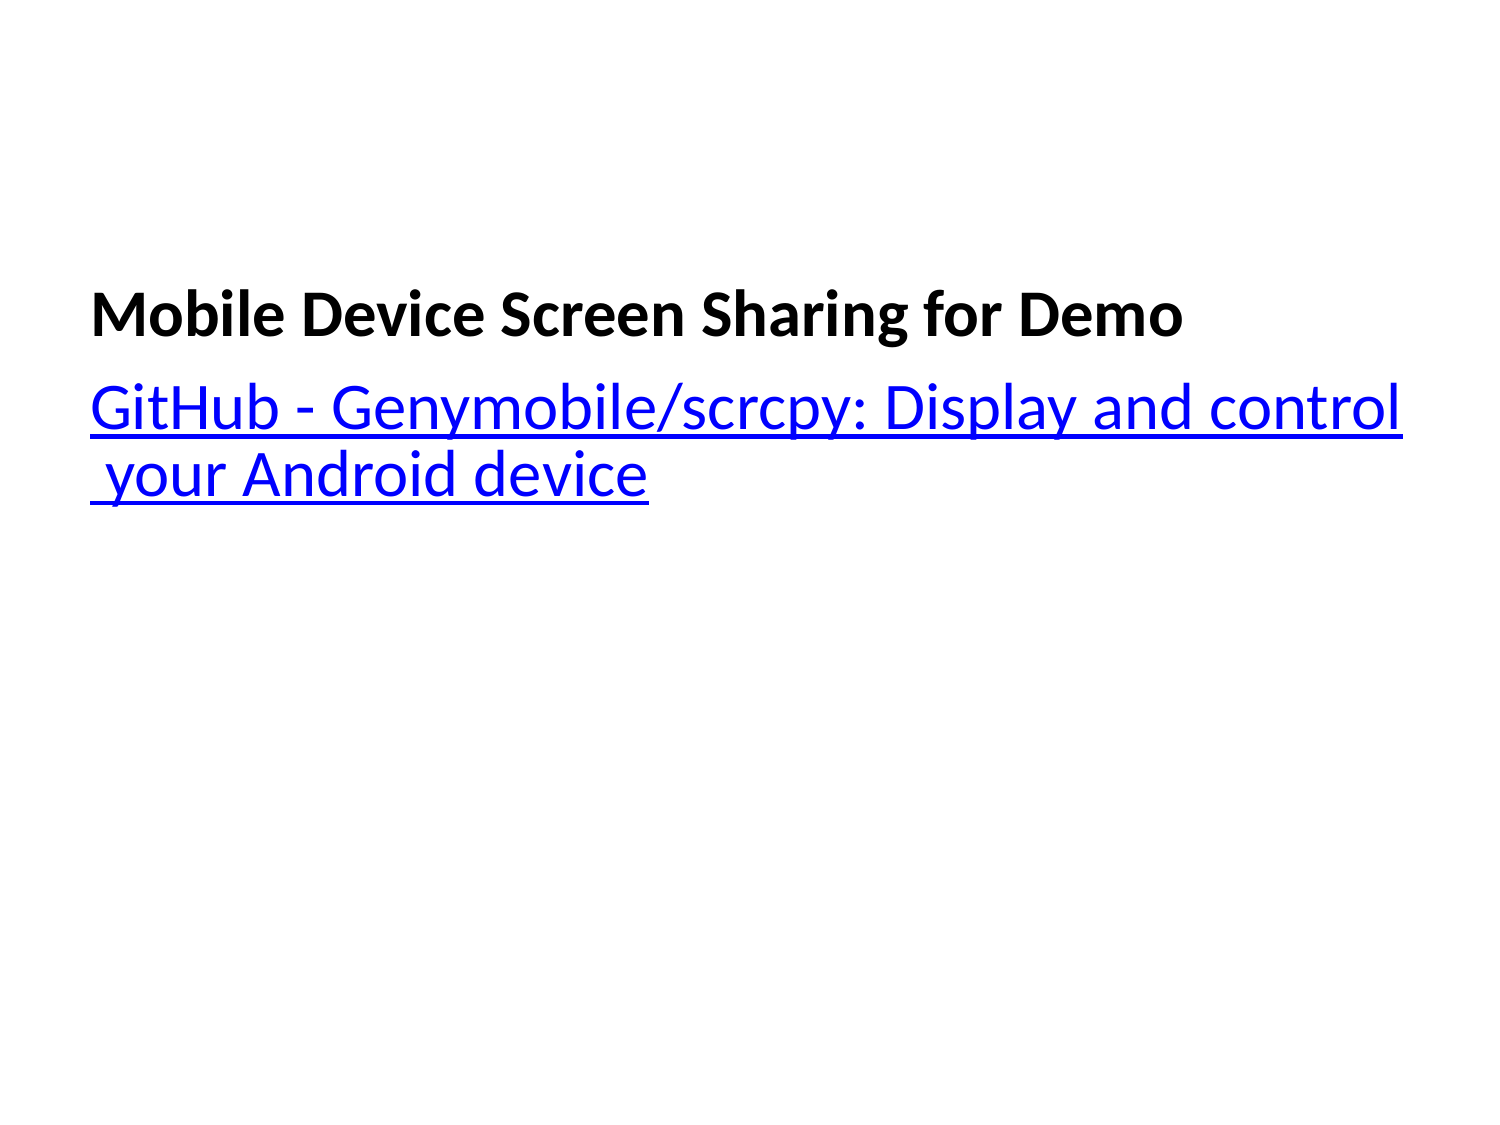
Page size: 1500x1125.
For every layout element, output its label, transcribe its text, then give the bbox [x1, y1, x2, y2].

list Mobile Device Screen Sharing for Demo GitHub - Genymobile/scrcpy: Display and control your Android device [75, 262, 1425, 1005]
